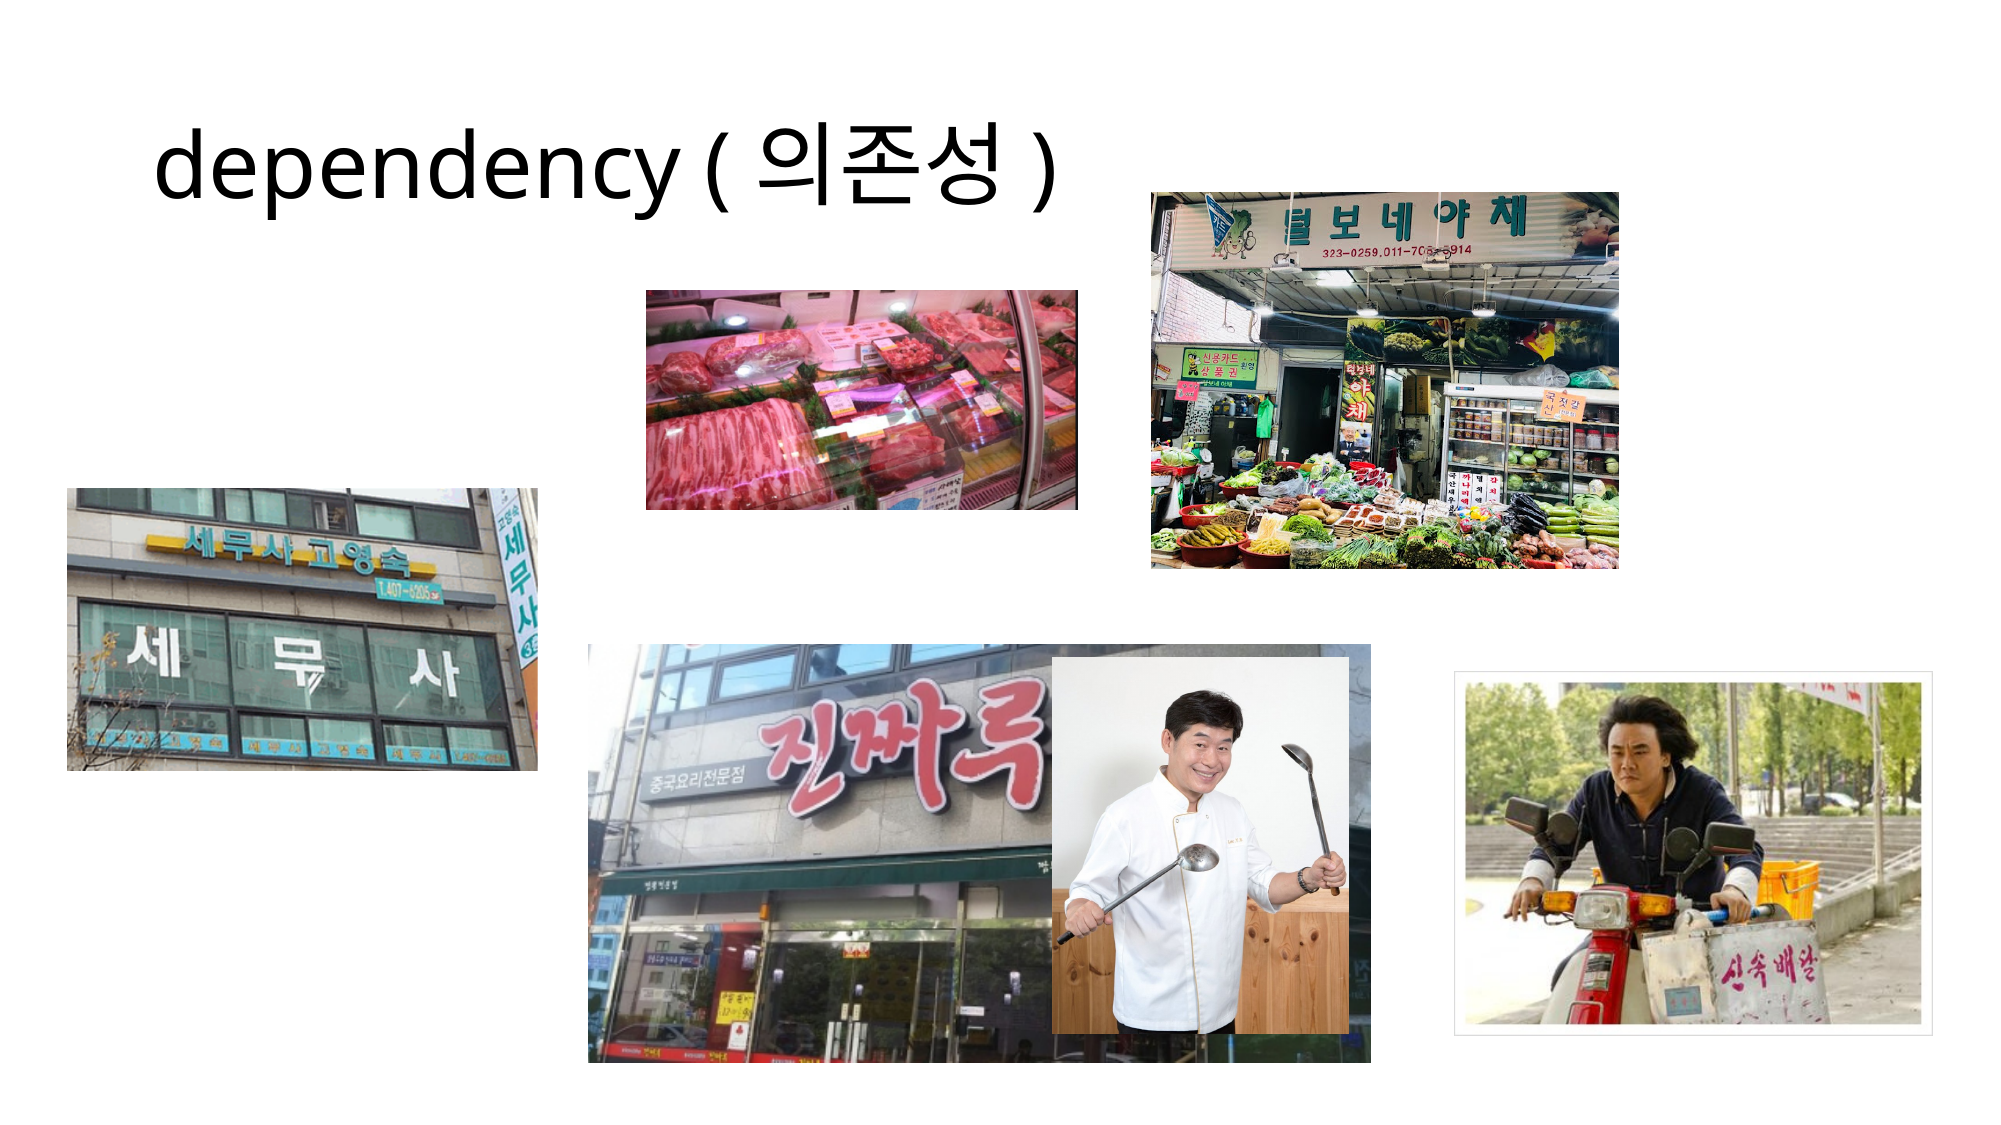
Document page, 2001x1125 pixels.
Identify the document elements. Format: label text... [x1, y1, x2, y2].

picture [67, 488, 539, 771]
title dependency (의존성) [137, 59, 1863, 278]
picture [1454, 671, 1933, 1036]
picture [1151, 192, 1619, 569]
picture [588, 644, 1371, 1064]
picture [646, 290, 1078, 510]
